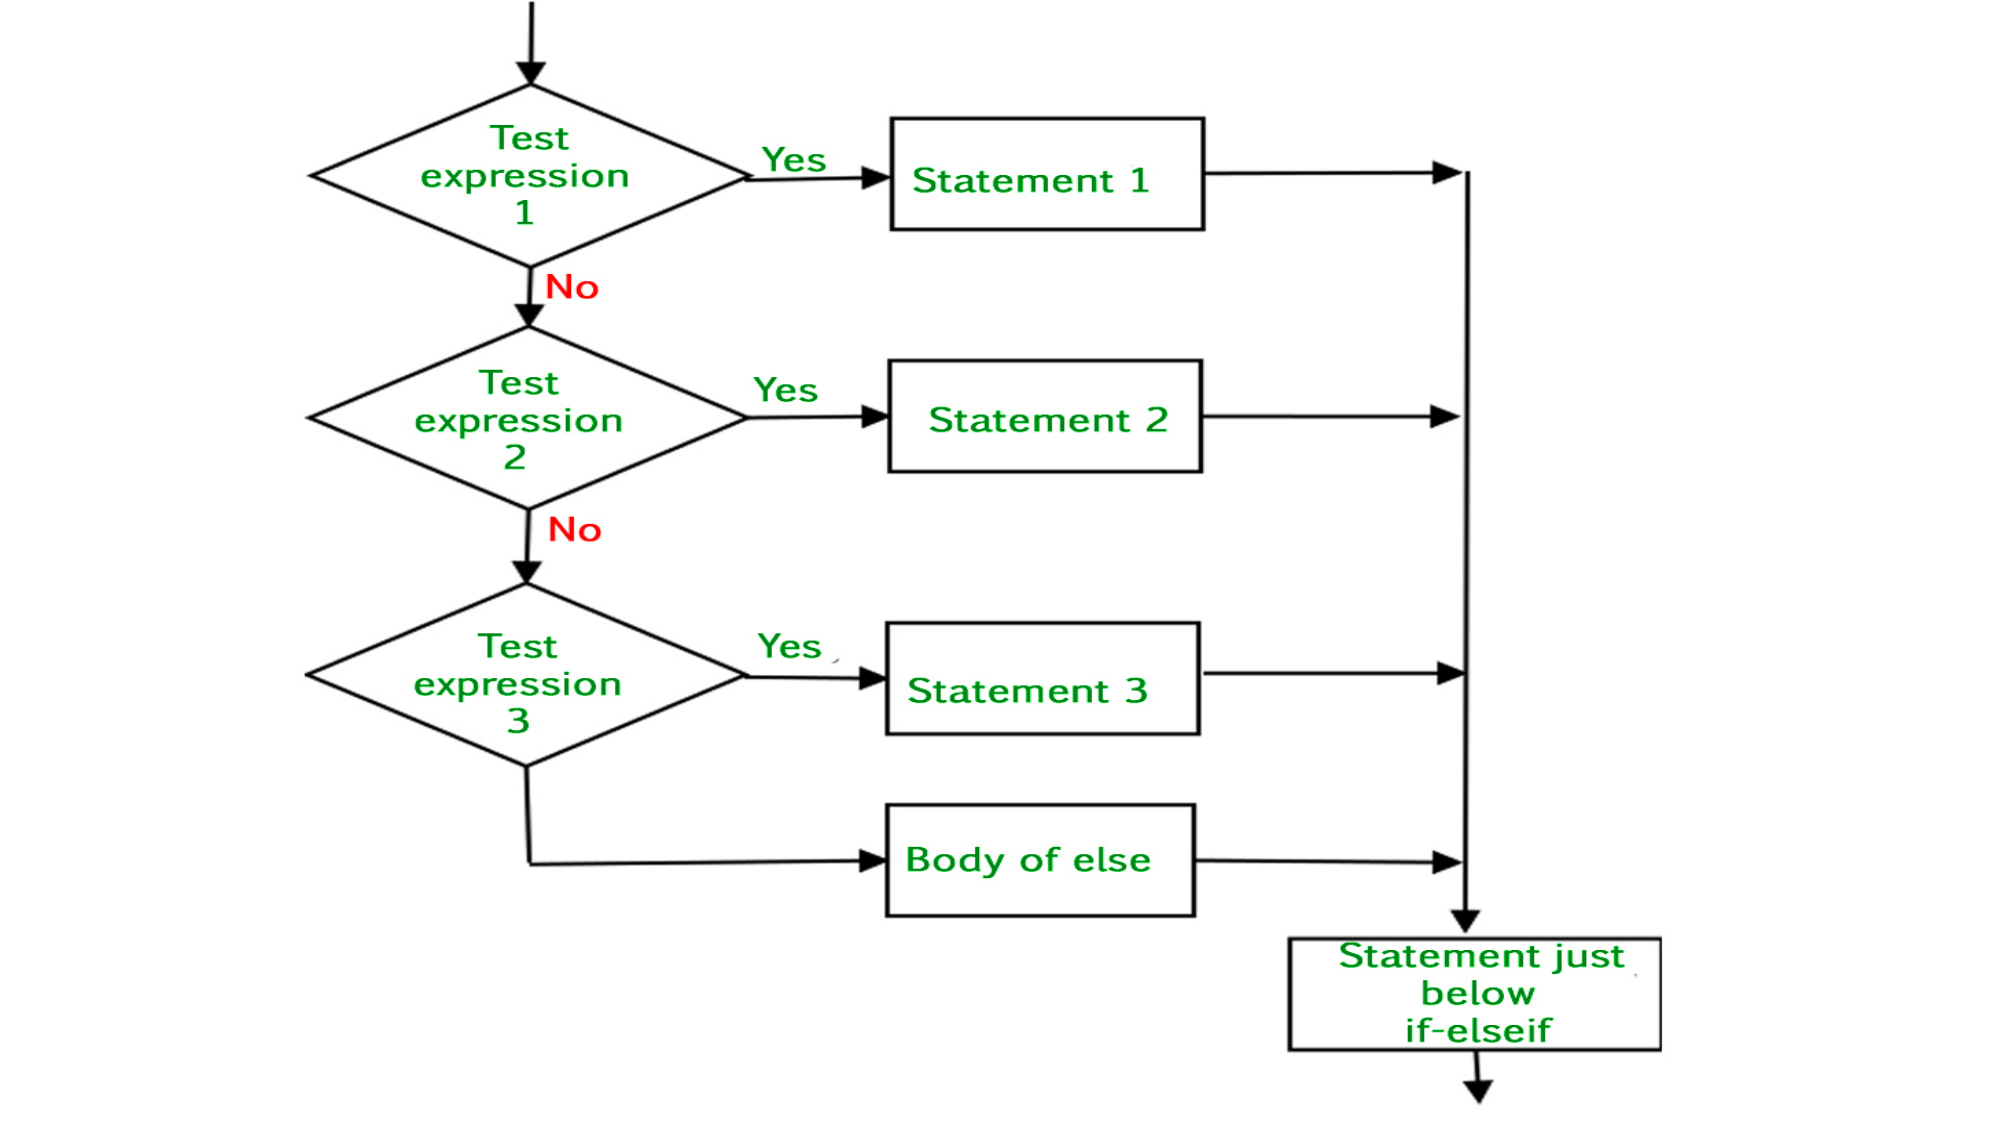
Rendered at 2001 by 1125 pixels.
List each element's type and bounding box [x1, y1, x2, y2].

list [0, 0, 2000, 1125]
